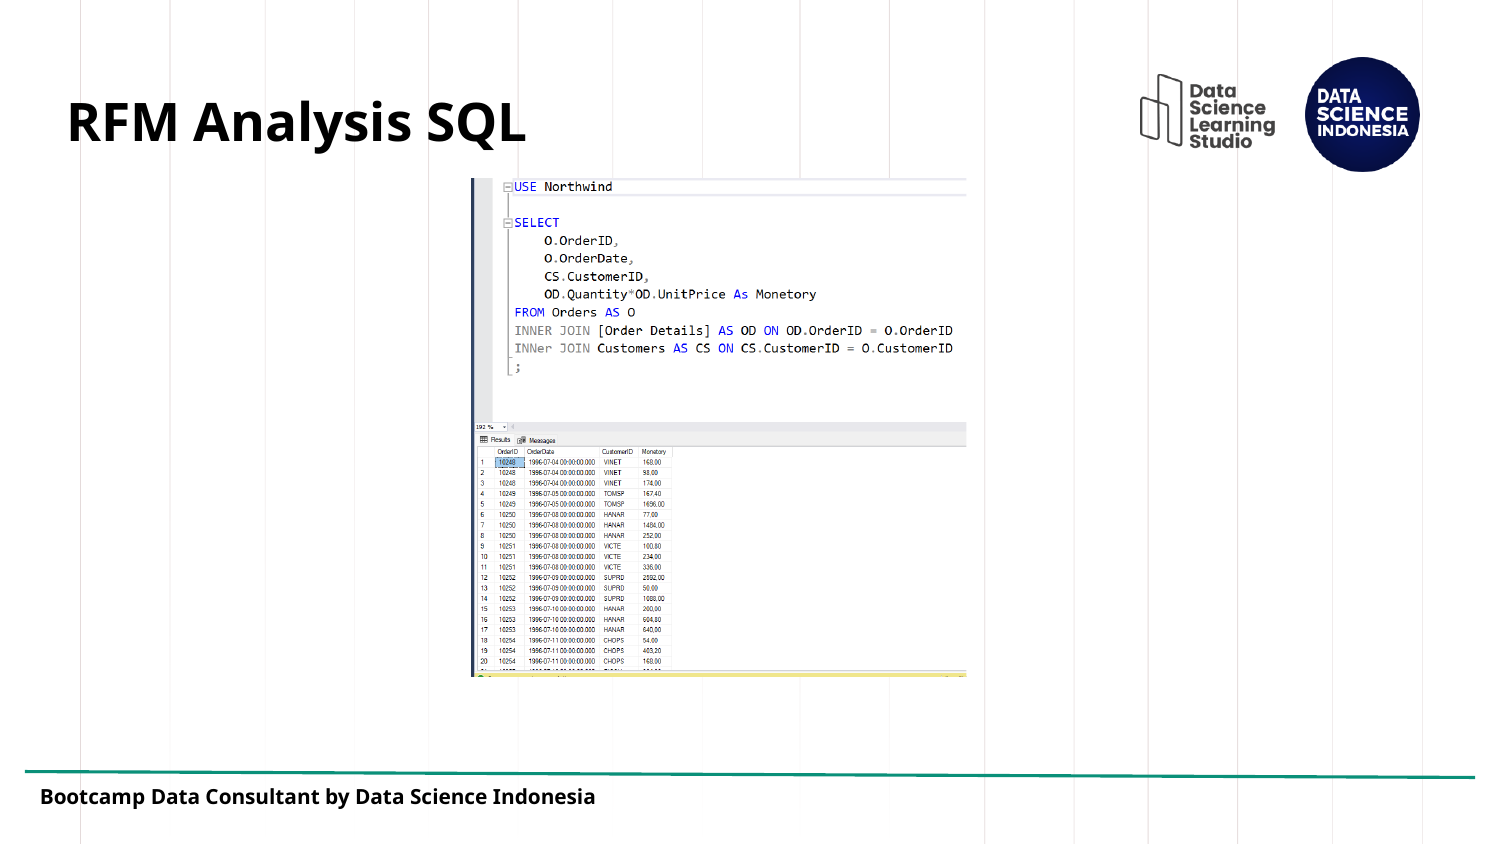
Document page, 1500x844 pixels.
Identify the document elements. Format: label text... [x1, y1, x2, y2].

picture [0, 1, 1500, 844]
title RFM Analysis SQL [51, 72, 1098, 167]
